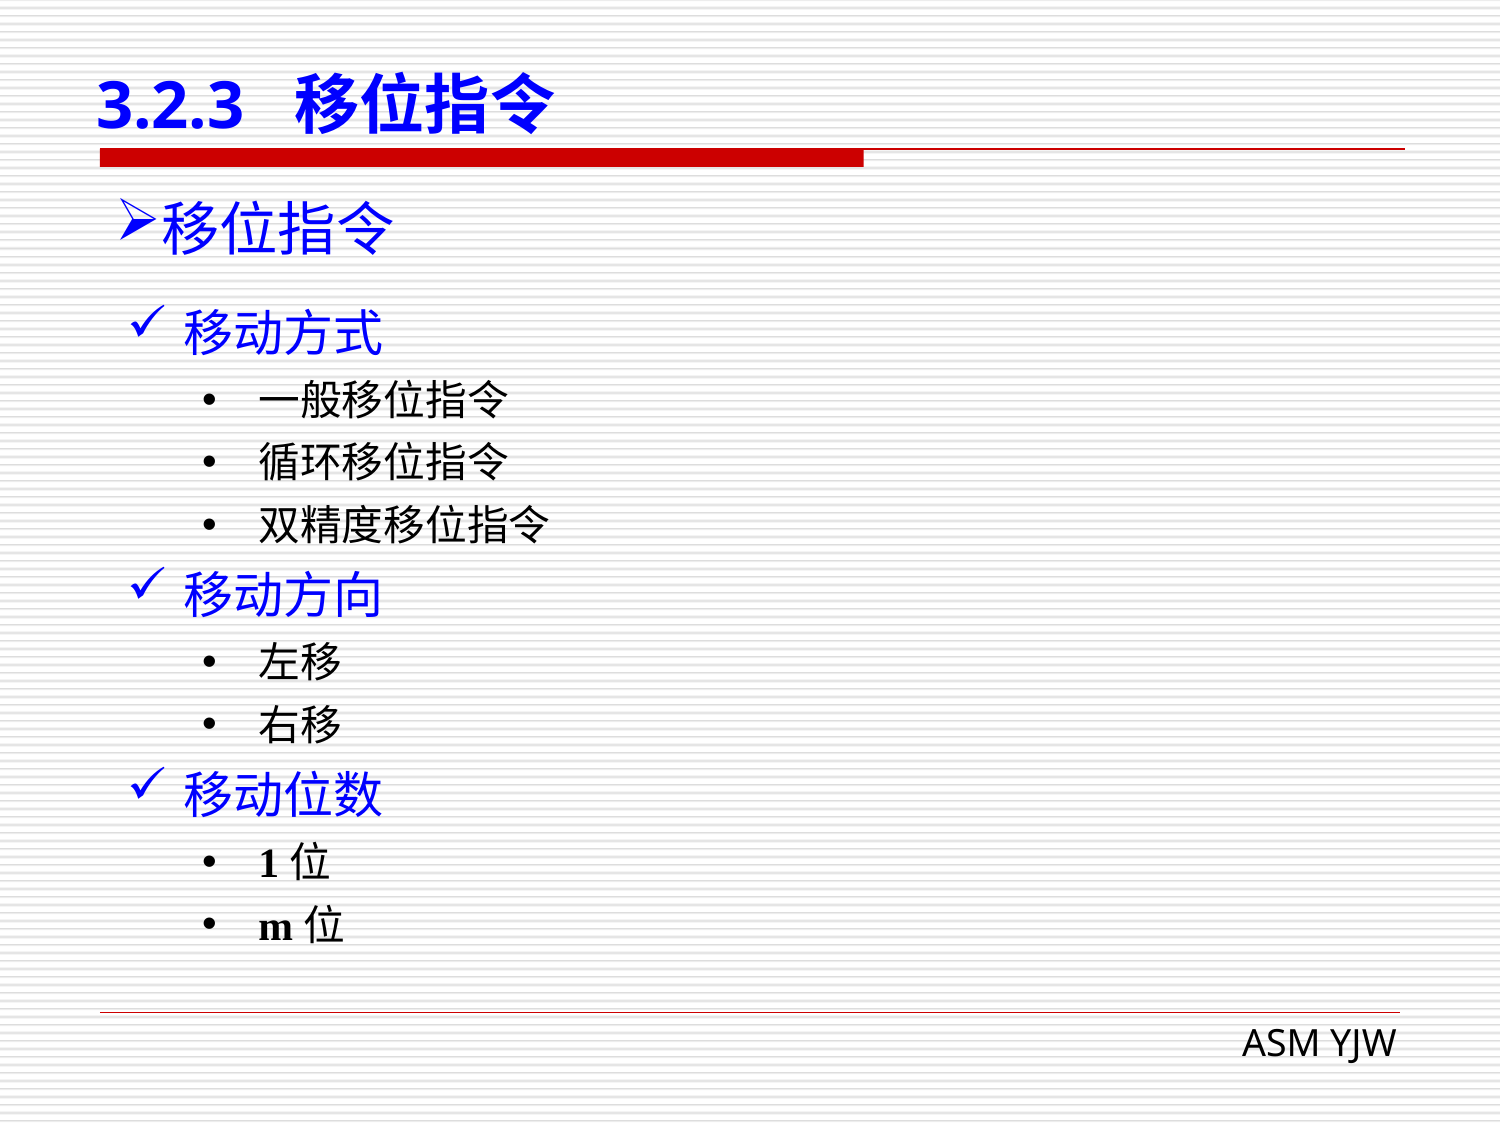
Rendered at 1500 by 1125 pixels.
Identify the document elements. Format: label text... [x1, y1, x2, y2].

title 3.2.3 移位指令 [87, 42, 1448, 150]
text_box 移动方式 一般移位指令 循环移位指令 双精度移位指令 移动方向 左移 右移 移动位数 1位 m位 [119, 278, 1393, 956]
picture [0, 0, 1500, 1125]
text_box 移位指令 [107, 184, 1393, 270]
